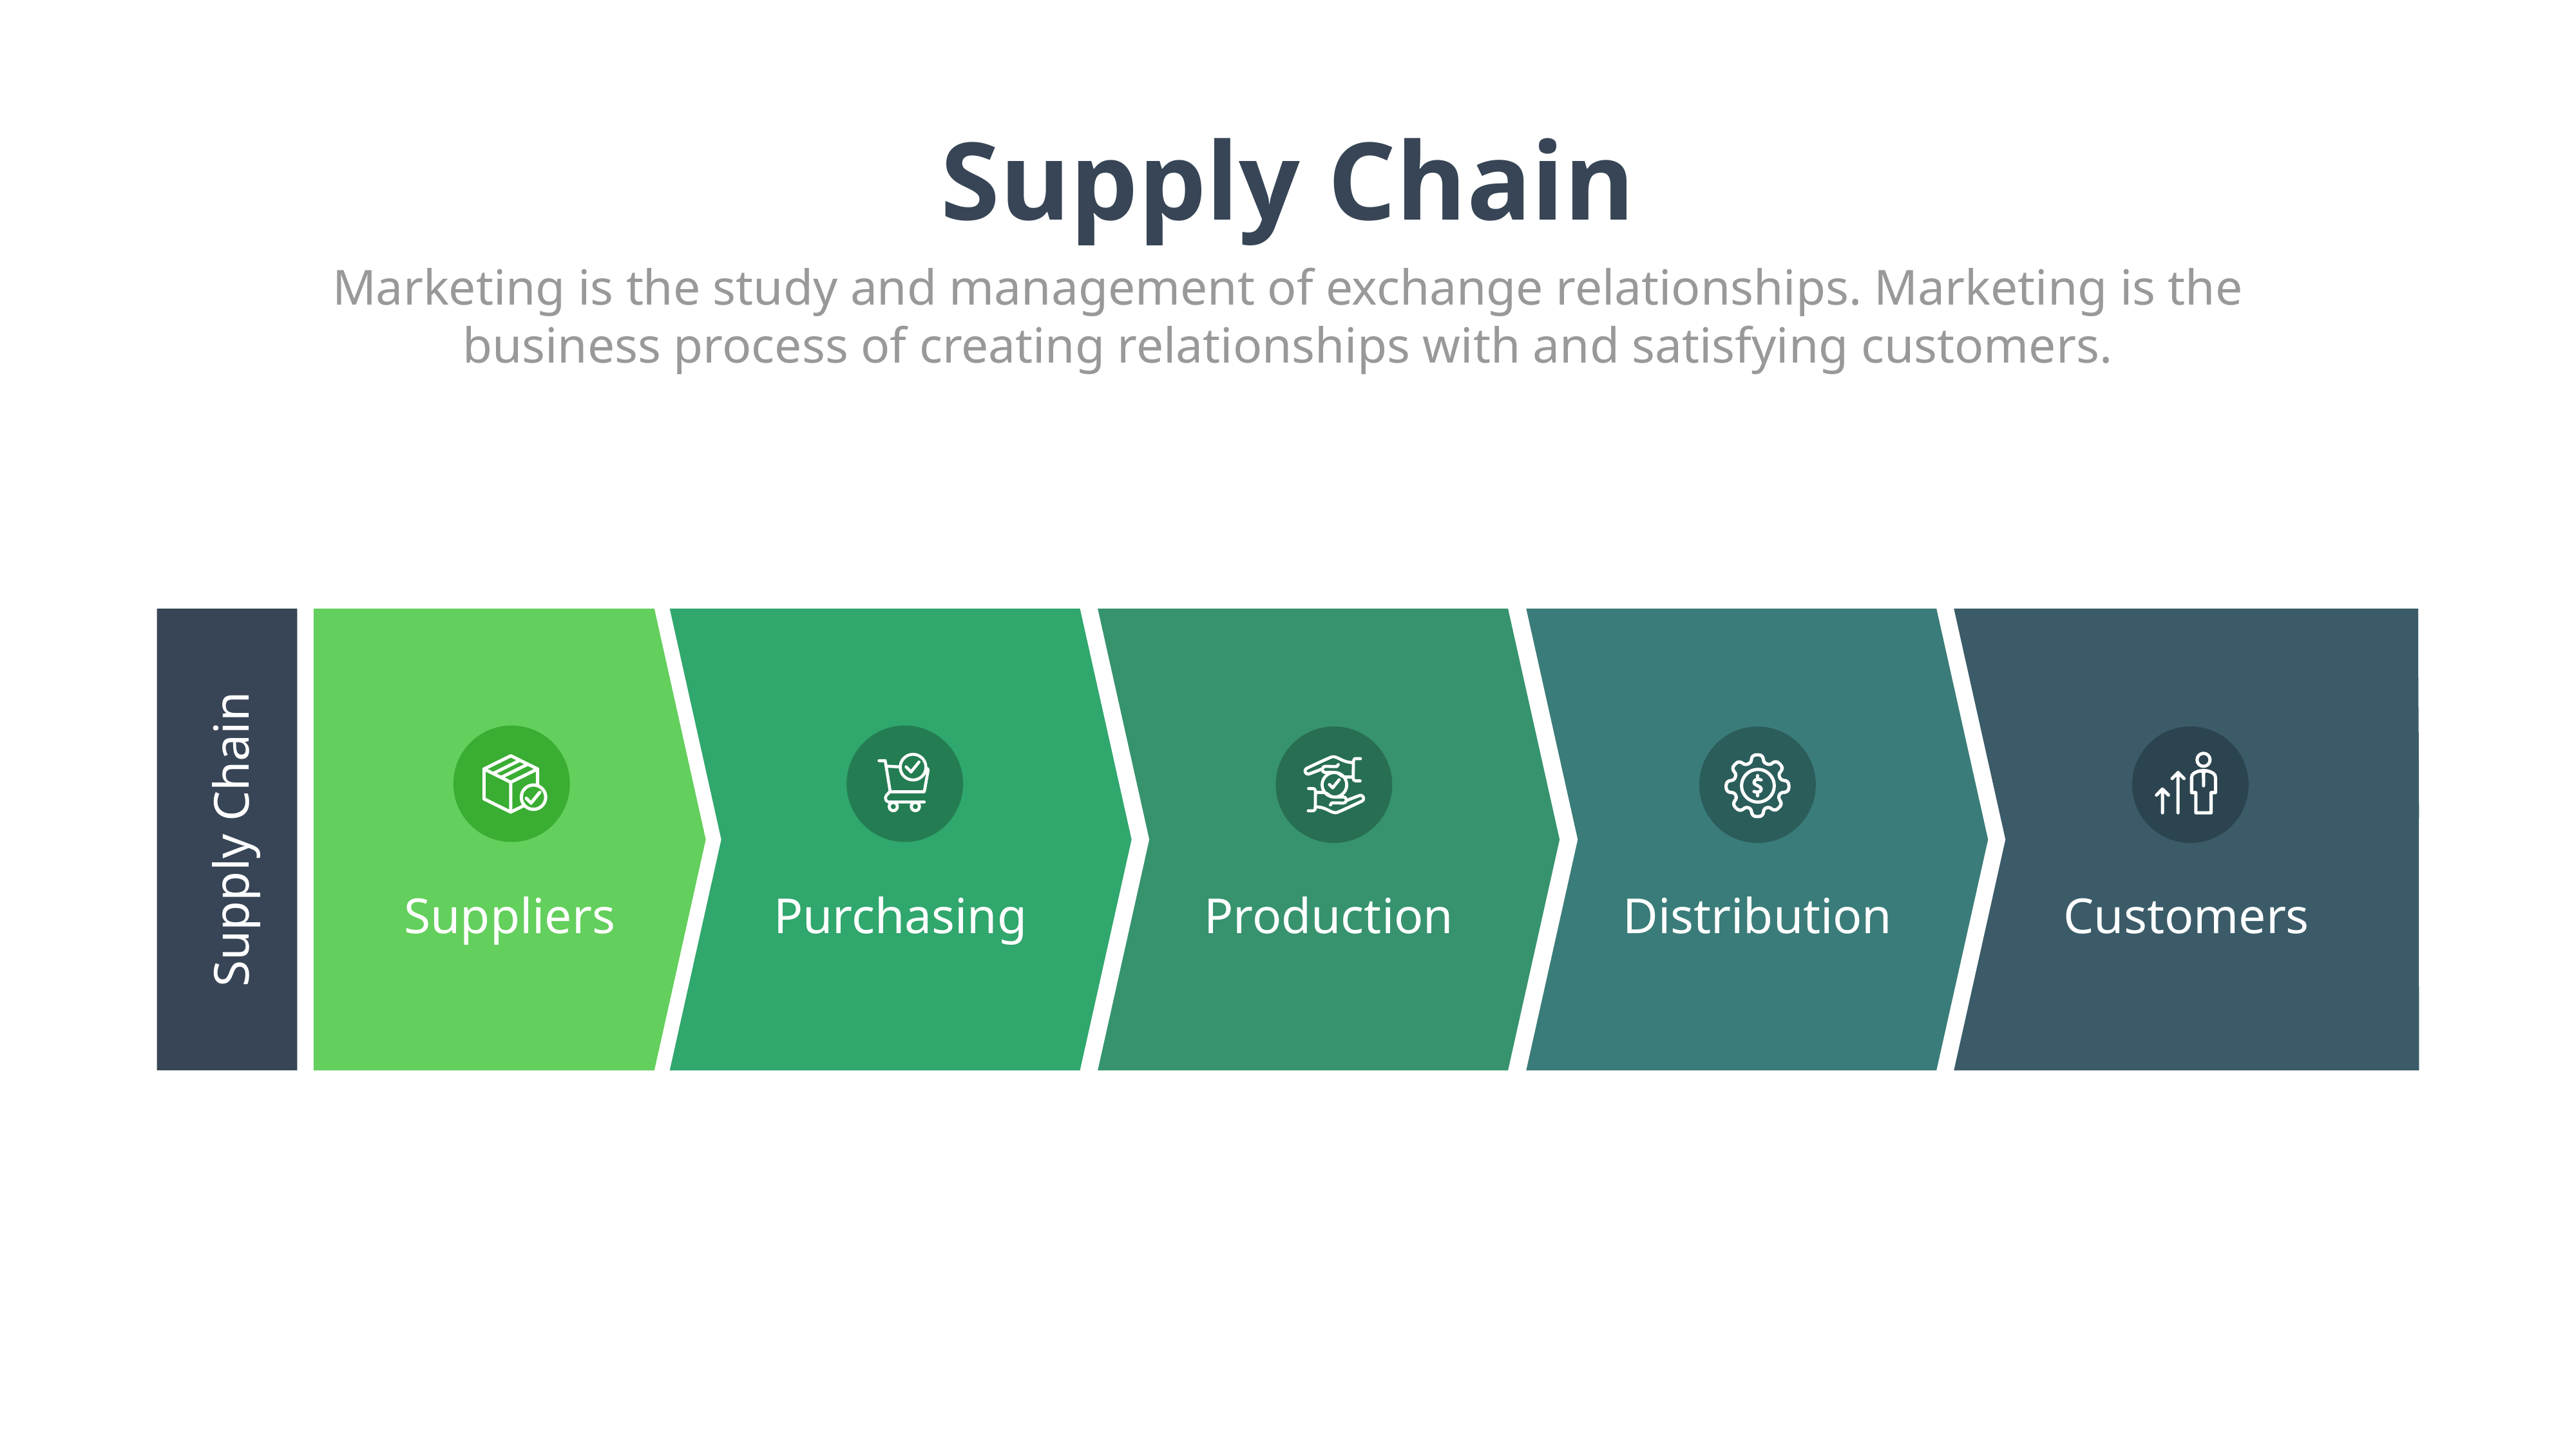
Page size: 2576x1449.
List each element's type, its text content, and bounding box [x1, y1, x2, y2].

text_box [1699, 726, 1816, 844]
text_box [1525, 608, 1989, 1072]
text_box Distribution [1600, 880, 1915, 949]
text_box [846, 725, 964, 842]
text_box [1953, 608, 2420, 1072]
text_box [312, 608, 707, 1072]
text_box Production [1171, 880, 1486, 949]
text_box [157, 608, 298, 1071]
text_box Supply Chain [195, 682, 263, 997]
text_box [2132, 726, 2249, 843]
text_box [1096, 608, 1561, 1072]
text_box Suppliers [352, 880, 667, 949]
text_box Customers [2029, 880, 2344, 949]
text_box [669, 608, 1132, 1072]
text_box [1275, 726, 1393, 843]
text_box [453, 725, 570, 842]
text_box Purchasing [743, 880, 1058, 949]
text_box Supply Chain [931, 108, 1645, 247]
text_box Marketing is the study and management of exchange relationships. Marketing is the business process of creating relationships with and satisfying customers. [281, 251, 2295, 377]
